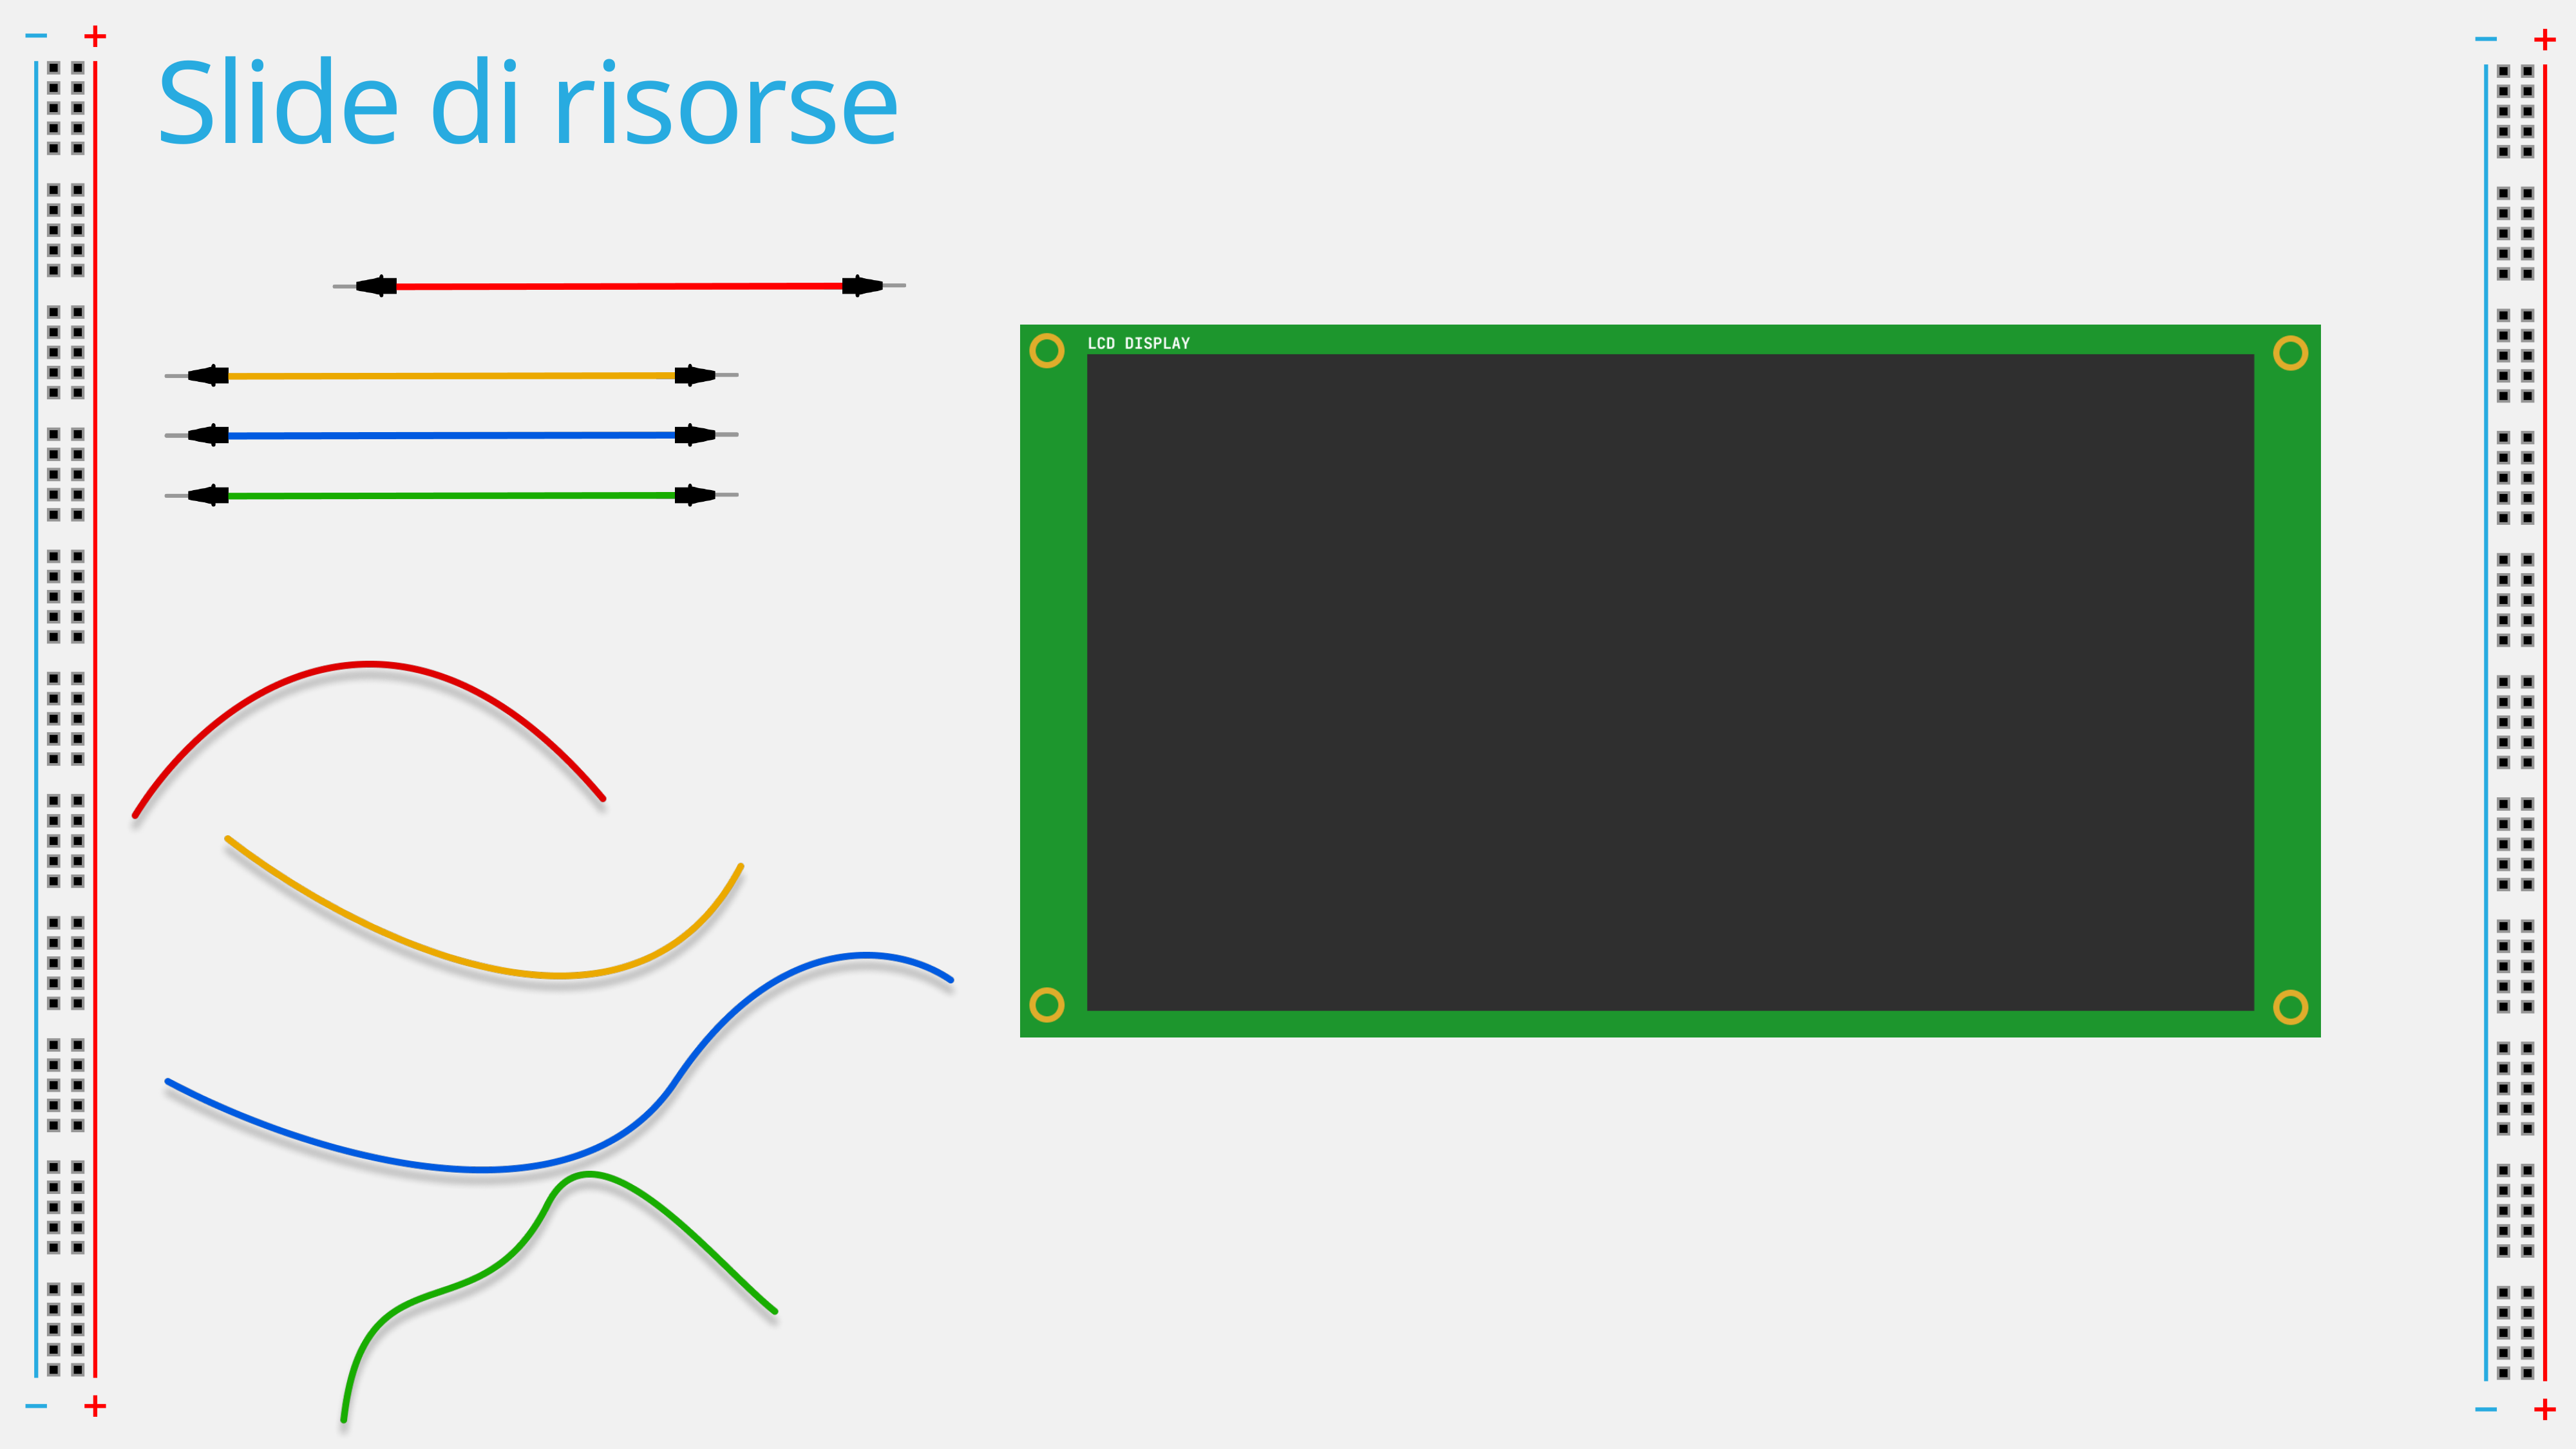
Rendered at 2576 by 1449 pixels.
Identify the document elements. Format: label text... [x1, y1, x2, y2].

picture [0, 0, 2576, 1449]
title Slide di risorse [149, 50, 2427, 254]
